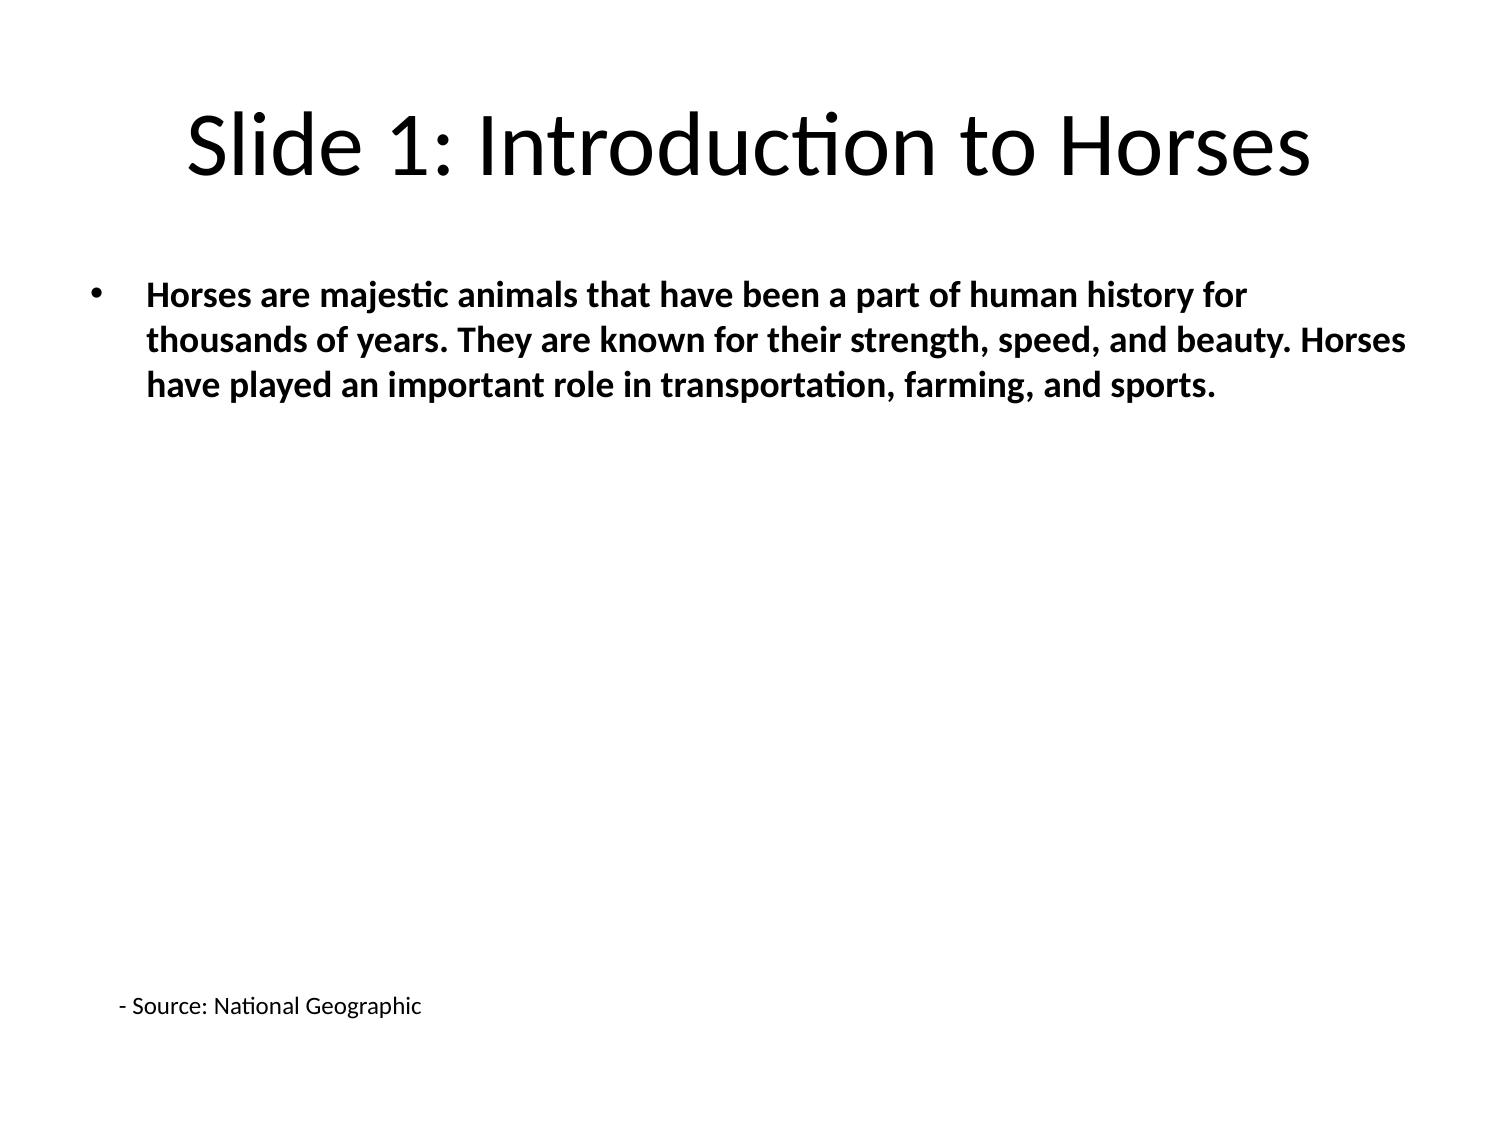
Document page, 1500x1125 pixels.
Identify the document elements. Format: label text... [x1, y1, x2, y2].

title Slide 1: Introduction to Horses [75, 45, 1425, 233]
list Horses are majestic animals that have been a part of human history for thousands of years. They are known for their strength, speed, and beauty. Horses have played an important role in transportation, farming, and sports. [75, 262, 1425, 1005]
text_box - Source: National Geographic [104, 937, 1500, 1028]
